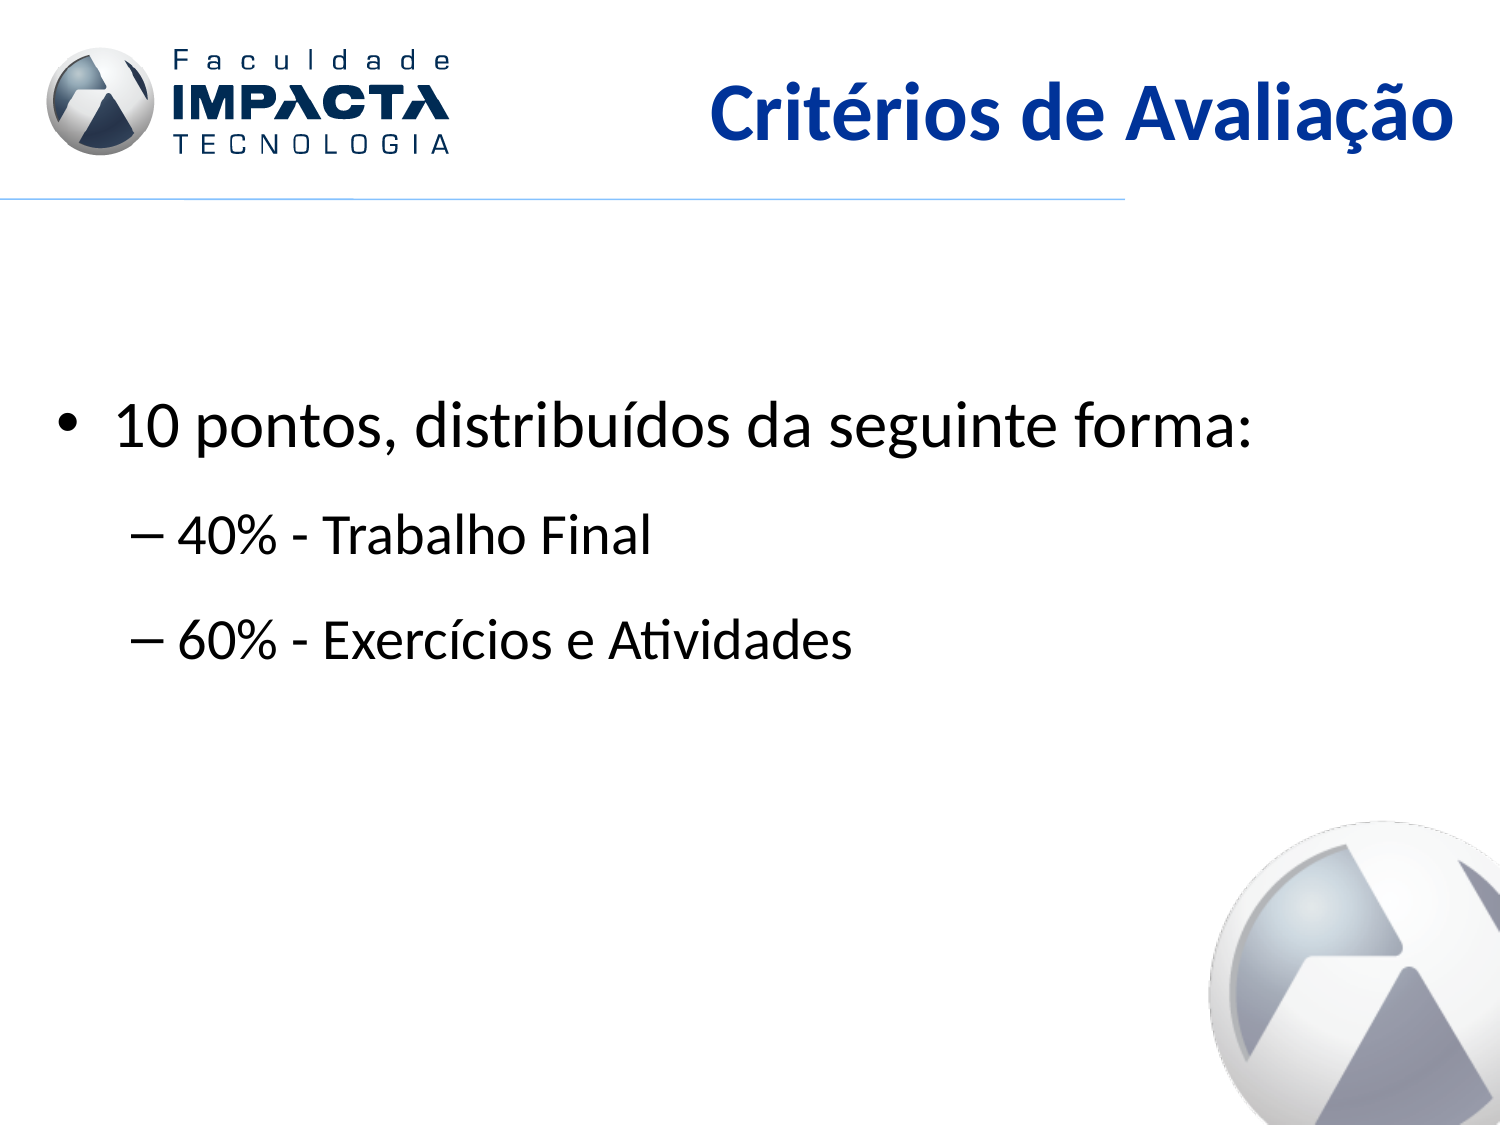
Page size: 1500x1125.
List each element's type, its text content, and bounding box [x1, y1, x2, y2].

picture [35, 35, 253, 164]
list 10 pontos, distribuídos da seguinte forma: 40% - Trabalho Final 60% - Exercícios e Atividades [41, 373, 1483, 917]
title Critérios de Avaliação [253, 30, 1471, 183]
picture [1206, 787, 1500, 1125]
